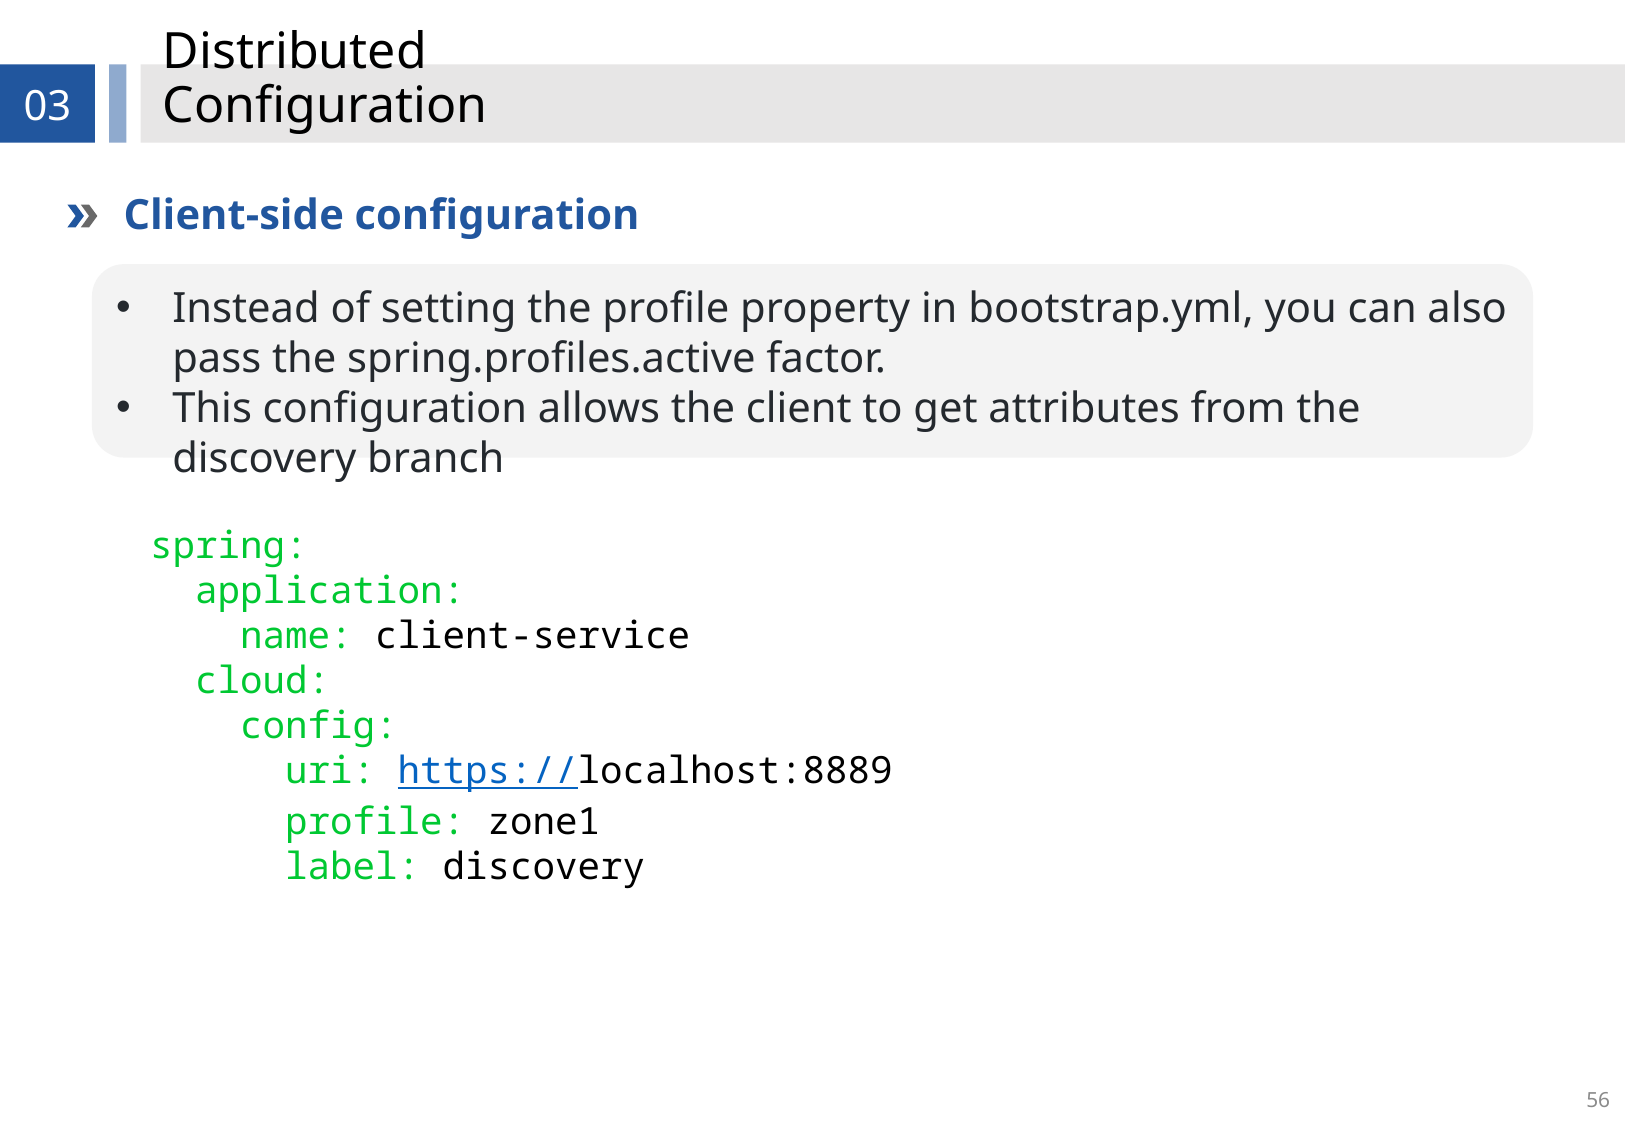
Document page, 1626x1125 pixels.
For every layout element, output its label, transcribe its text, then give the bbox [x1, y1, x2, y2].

slide_number 56 [1455, 1070, 1625, 1125]
title Distributed Configuration [162, 78, 729, 134]
text_box Instead of setting the profile property in bootstrap.yml, you can also pass the spring.profiles.active factor. This configuration allows the client to get attributes from the discovery branch [90, 263, 1535, 459]
list Client-side configuration [123, 193, 1597, 239]
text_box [67, 204, 98, 228]
list 03 [12, 83, 83, 130]
text_box spring: application: name: client-service cloud: config: uri: https://localhost:8889 profile: zone1 label: discovery [135, 513, 1625, 895]
